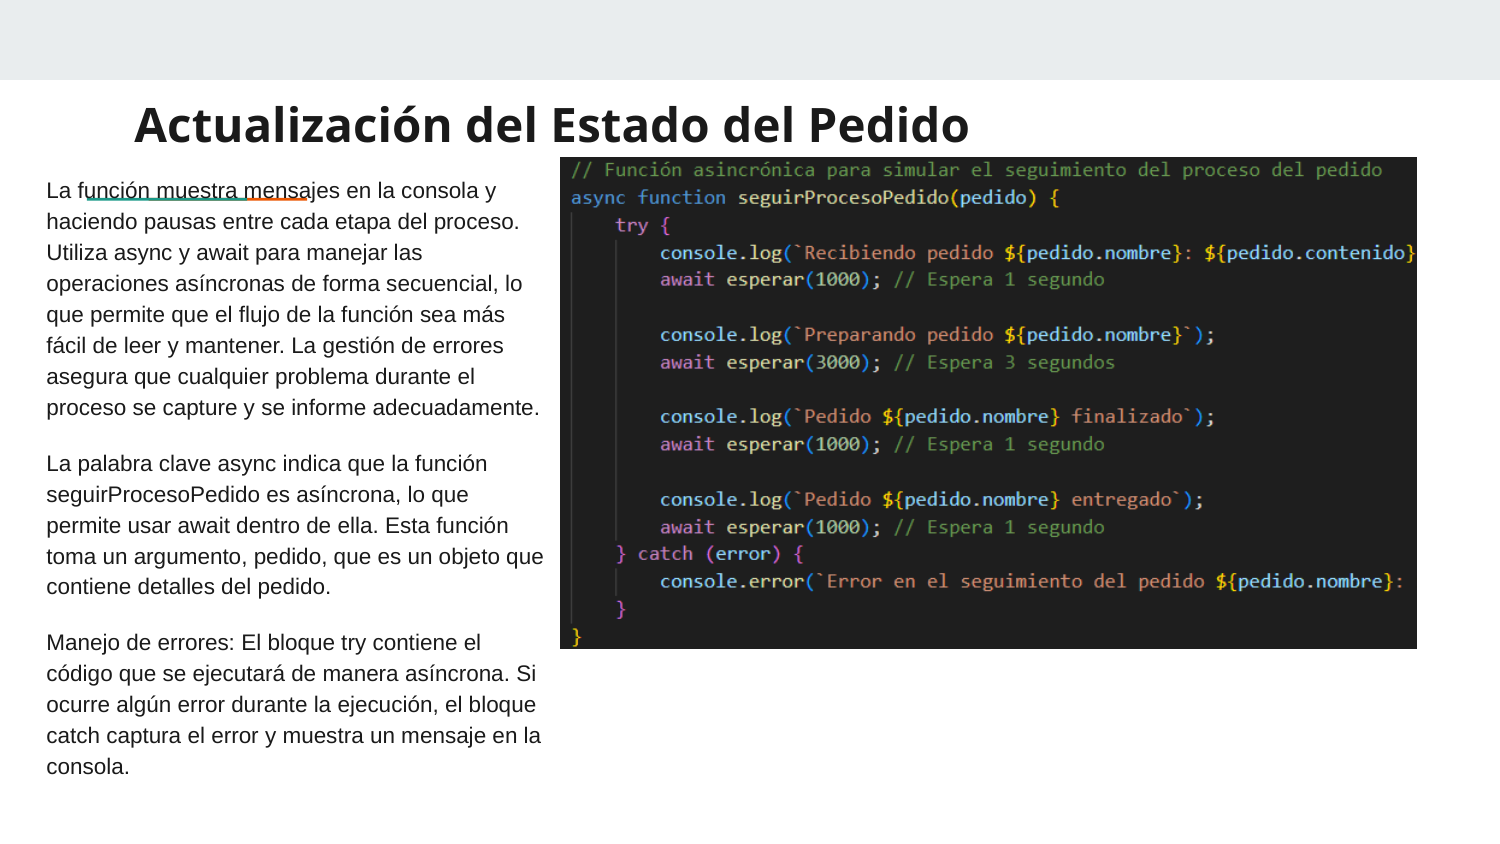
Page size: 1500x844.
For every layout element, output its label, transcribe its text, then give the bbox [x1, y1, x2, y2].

picture [560, 156, 1417, 649]
list La función muestra mensajes en la consola y haciendo pausas entre cada etapa del proceso. Utiliza async y await para manejar las operaciones asíncronas de forma secuencial, lo que permite que el flujo de la función sea más fácil de leer y mantener. La gestión de errores asegura que cualquier problema durante el proceso se capture y se informe adecuadamente. La palabra clave async indica que la función seguirProcesoPedido es asíncrona, lo que permite usar await dentro de ella. Esta función toma un argumento, pedido, que es un objeto que contiene detalles del pedido. Manejo de errores: El bloque try contiene el código que se ejecutará de manera asíncrona. Si ocurre algún error durante la ejecución, el bloque catch captura el error y muestra un mensaje en la consola. [31, 157, 561, 807]
title Actualización del Estado del Pedido [119, 79, 1381, 157]
